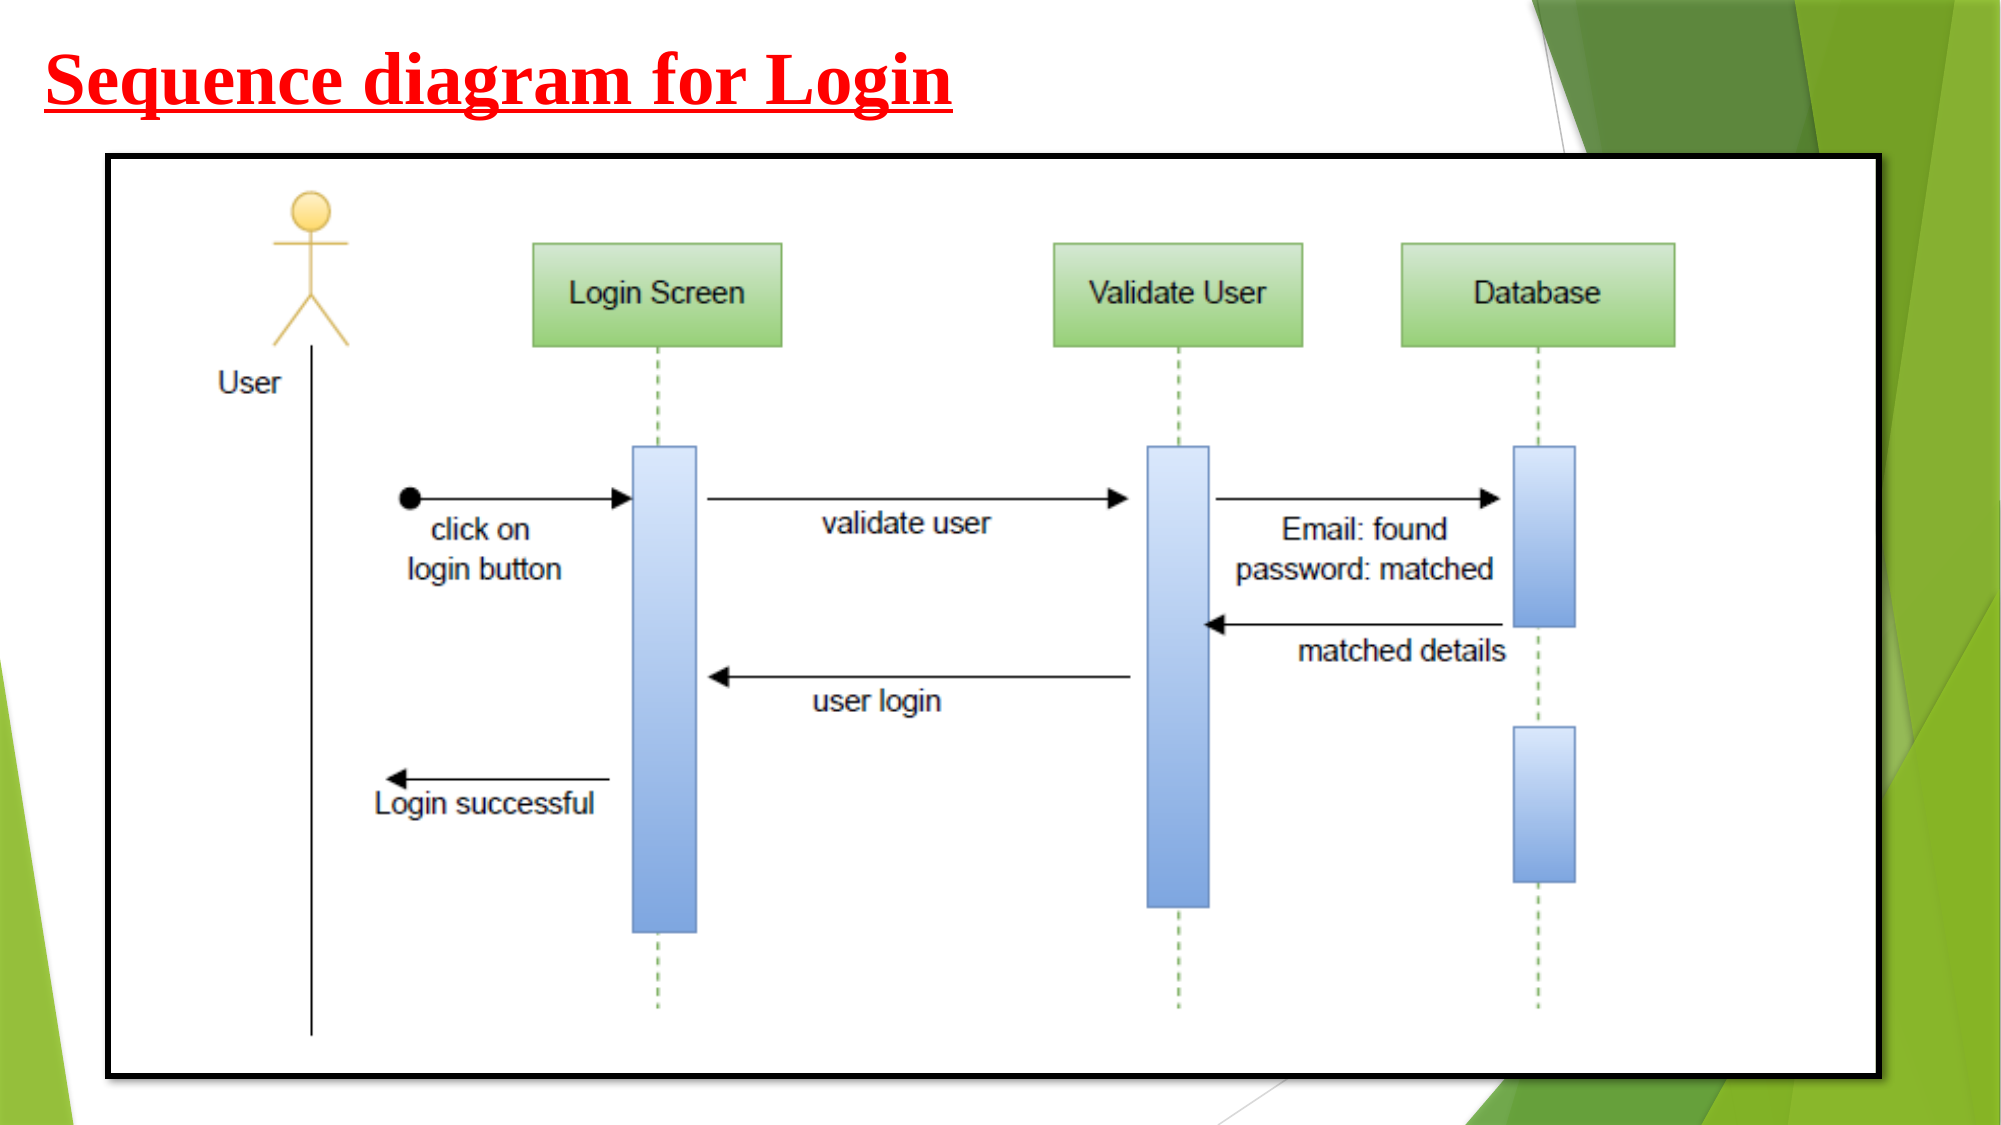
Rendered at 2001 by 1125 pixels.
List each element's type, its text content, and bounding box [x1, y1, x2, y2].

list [110, 158, 1877, 1074]
title Sequence diagram for Login [29, 21, 1440, 143]
